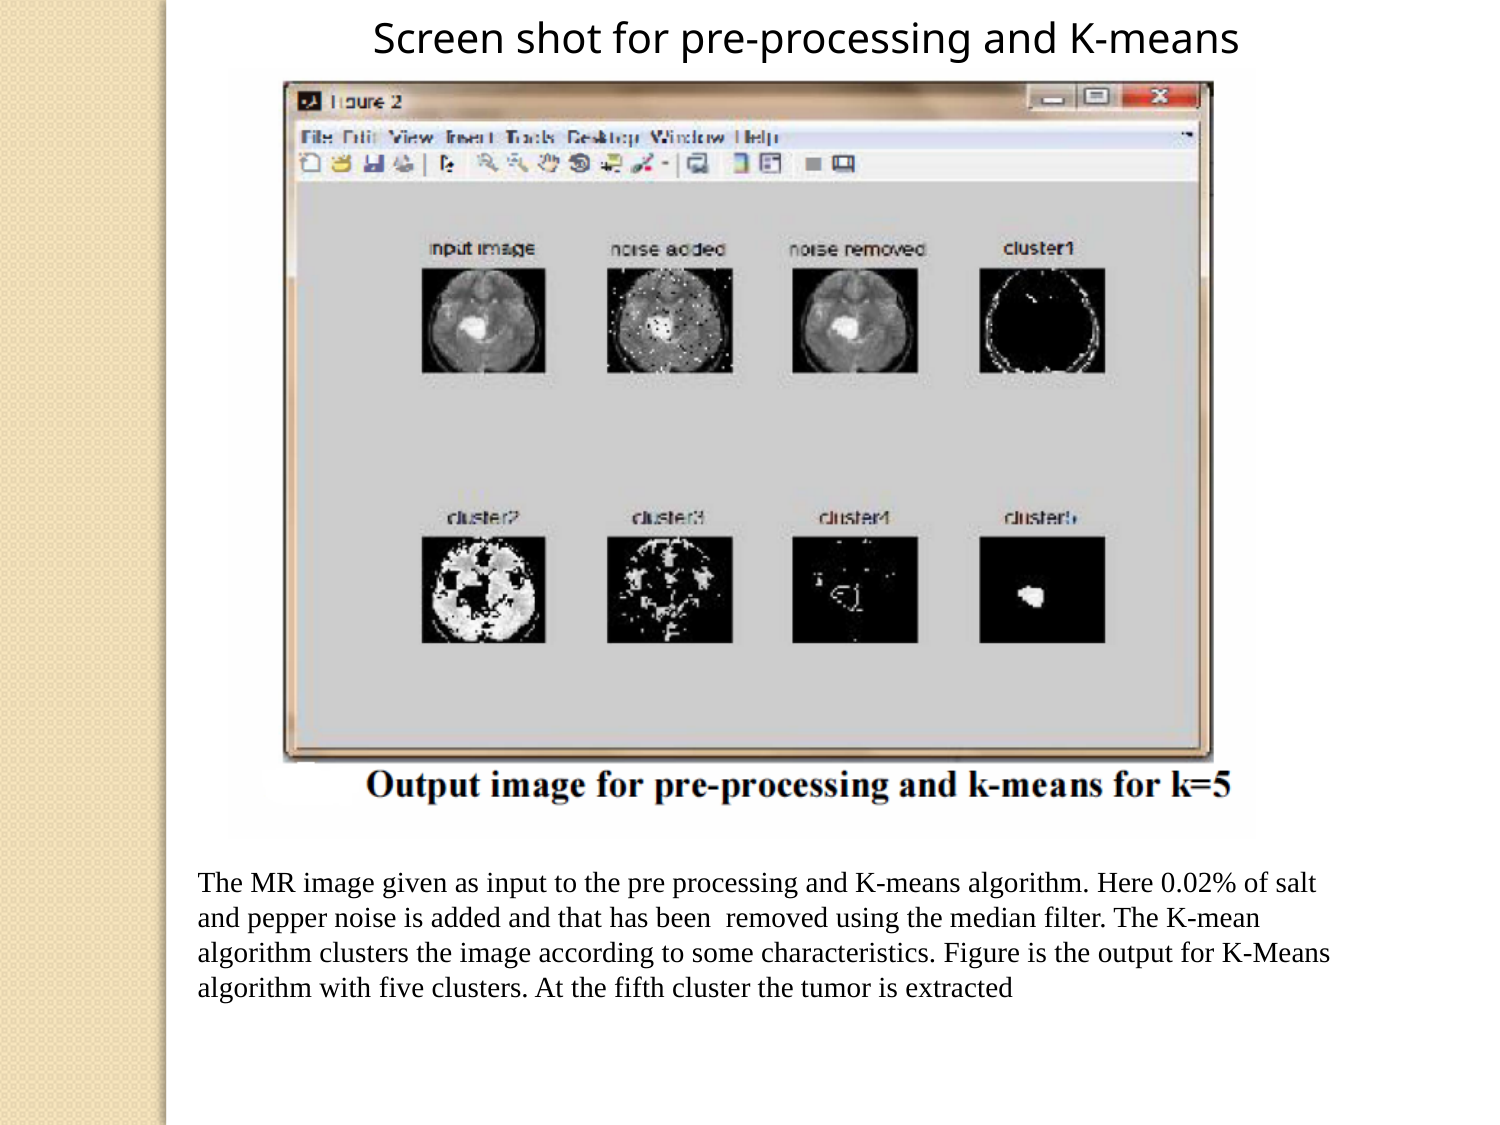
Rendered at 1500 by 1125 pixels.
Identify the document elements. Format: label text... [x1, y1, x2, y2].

text_box Screen shot for pre-processing and K-means [358, 4, 1256, 66]
picture [227, 68, 1257, 839]
text_box The MR image given as input to the pre processing and K-means algorithm. Here 0.02% of salt and pepper noise is added and that has been removed using the median filter. The K-mean algorithm clusters the image according to some characteristics. Figure is the output for K-Means algorithm with five clusters. At the fifth cluster the tumor is extracted [182, 855, 1365, 1011]
